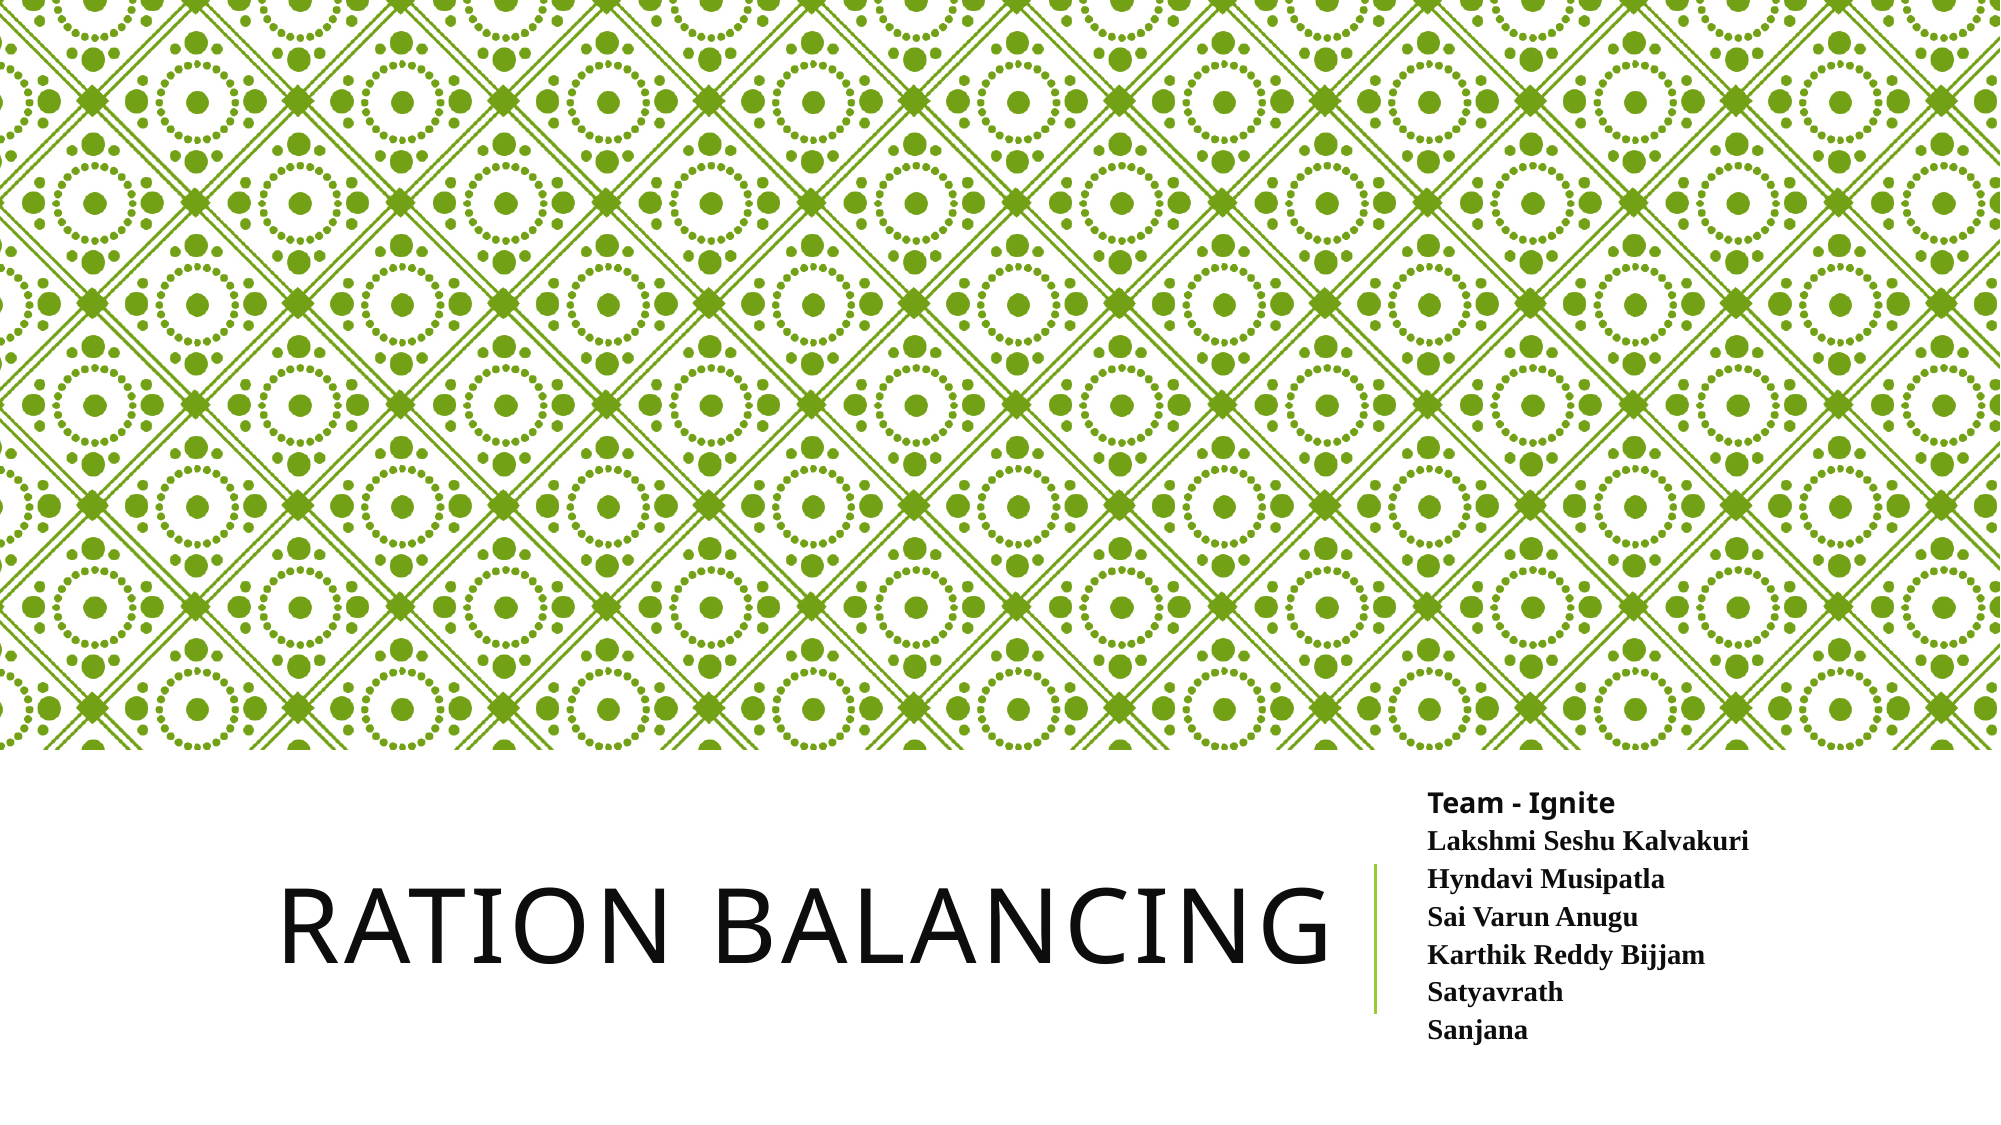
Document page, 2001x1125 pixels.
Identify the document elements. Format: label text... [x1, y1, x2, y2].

subtitle Team - Ignite Lakshmi Seshu Kalvakuri Hyndavi Musipatla Sai Varun Anugu Karthik Reddy Bijjam Satyavrath Sanjana [1412, 776, 1961, 1054]
title Ration Balancing [75, 813, 1350, 1054]
